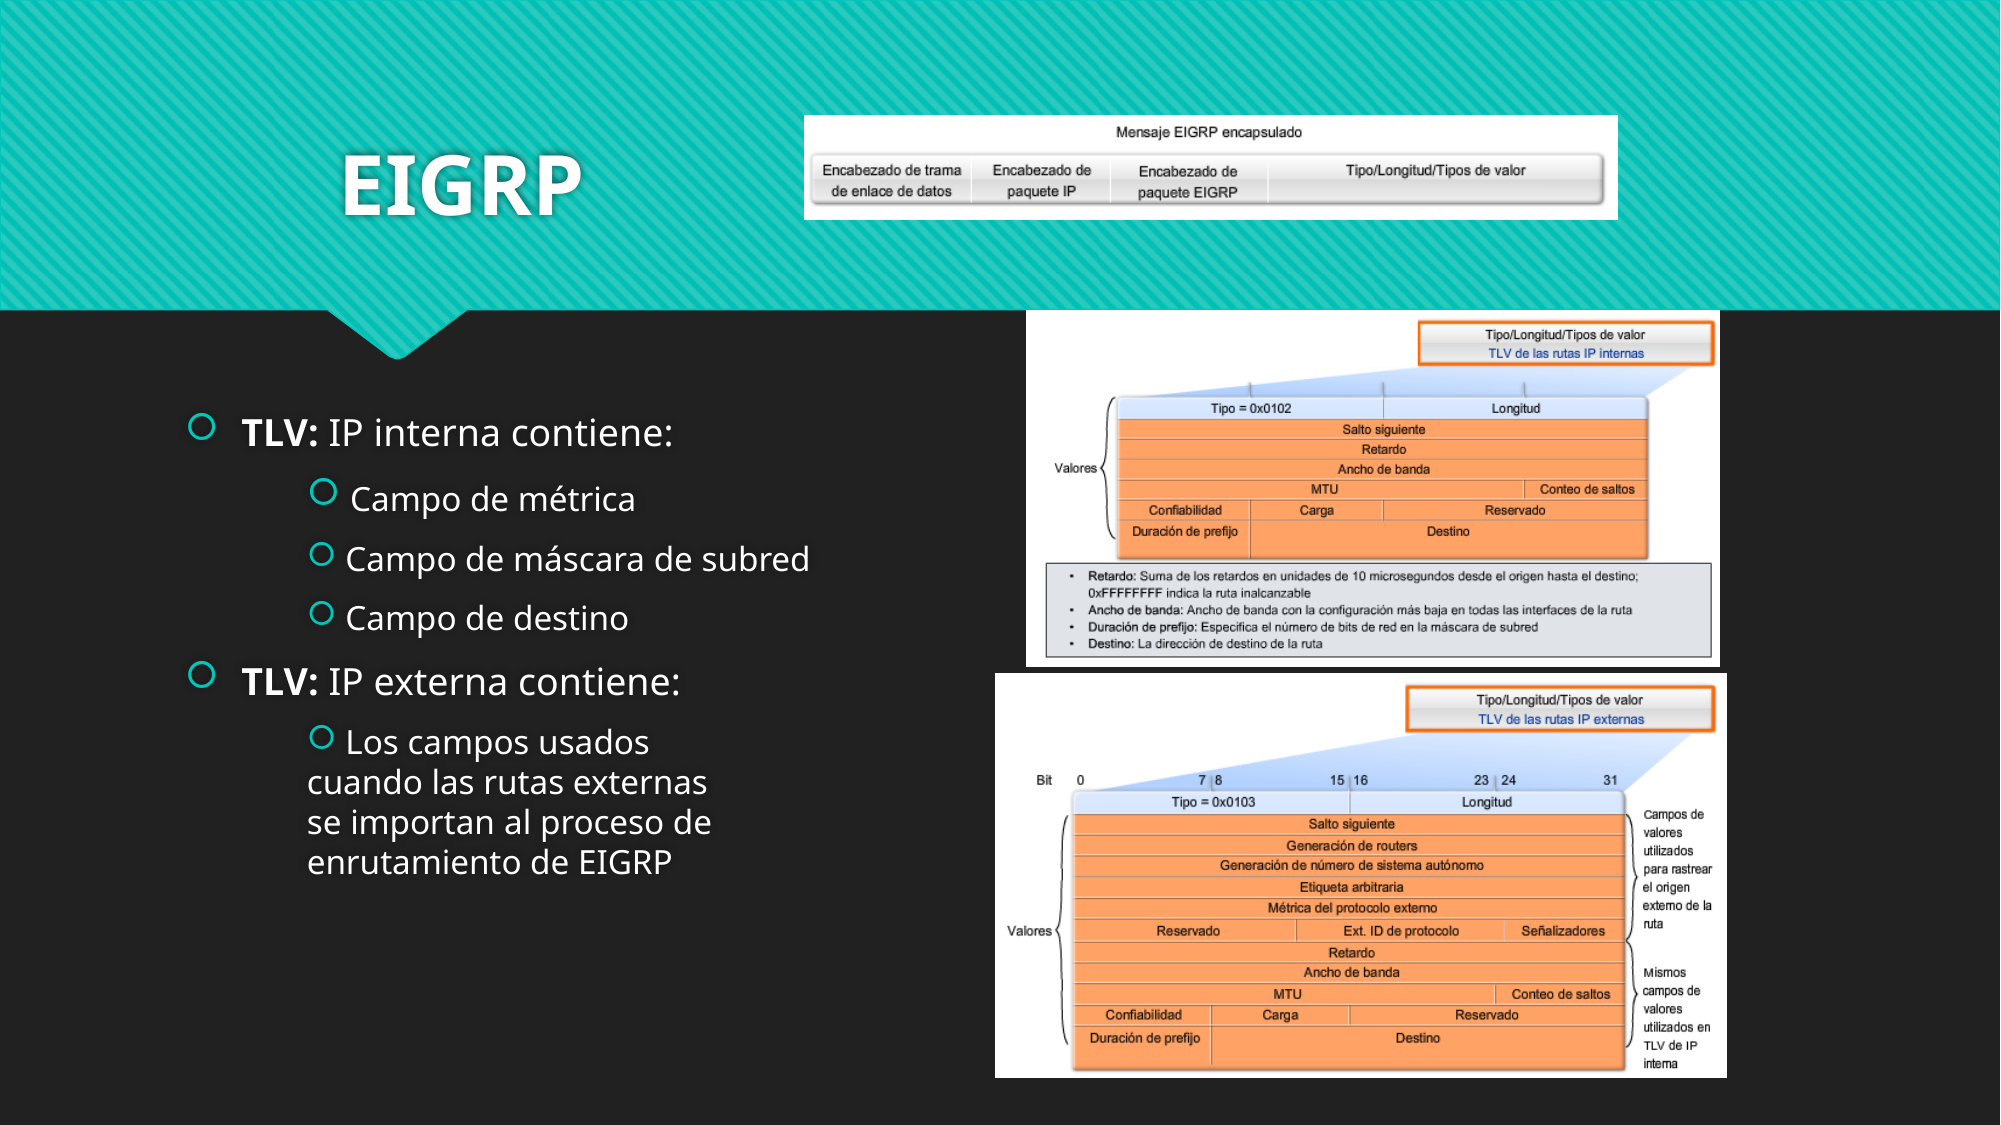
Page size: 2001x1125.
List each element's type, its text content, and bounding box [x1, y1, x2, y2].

picture [804, 114, 1618, 221]
picture [1025, 310, 1721, 667]
list TLV: IP interna contiene: Campo de métrica Campo de máscara de subred Campo de destino TLV: IP externa contiene: Los campos usados cuando las rutas externas se importan al proceso de enrutamiento de EIGRP [170, 327, 943, 963]
title EIGRP [323, 58, 880, 240]
picture [994, 673, 1727, 1078]
